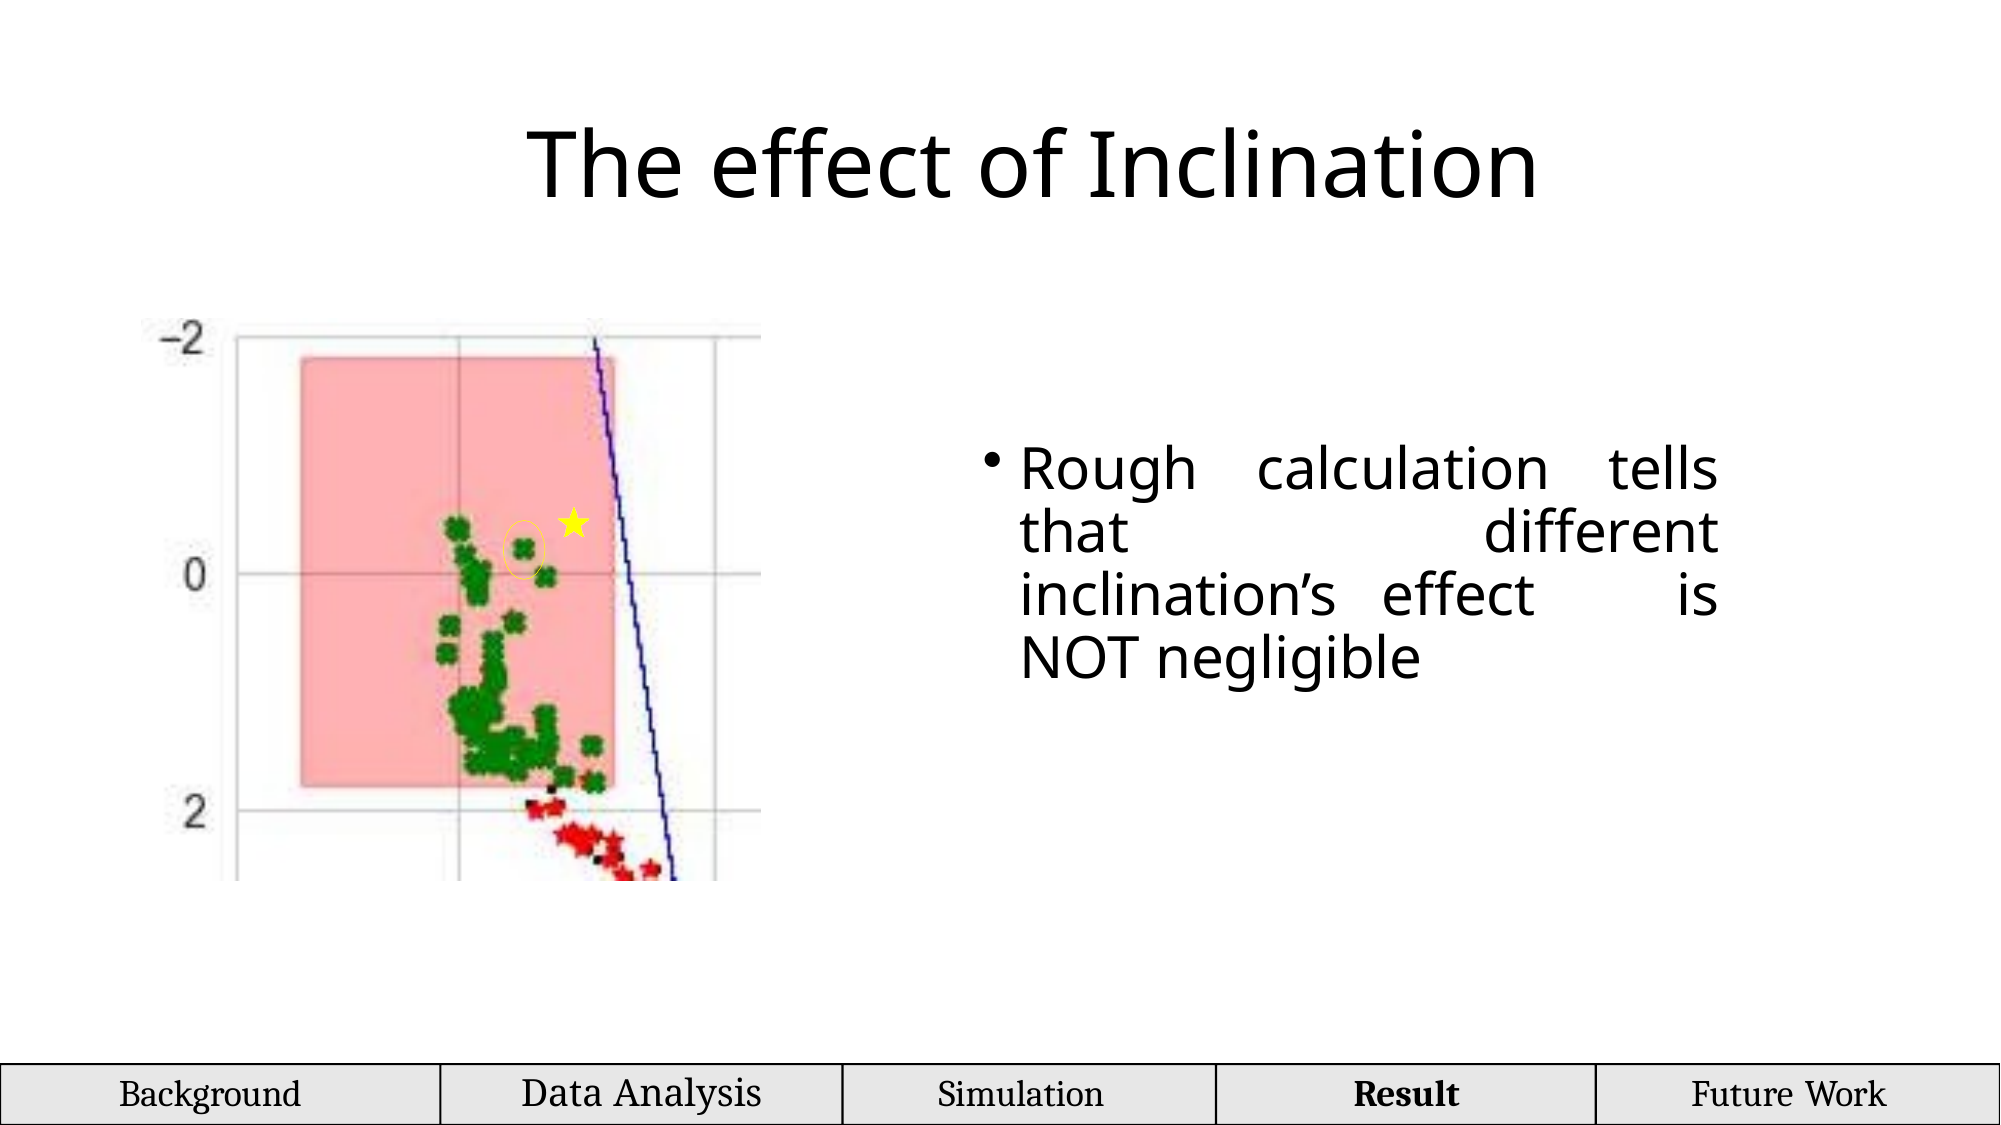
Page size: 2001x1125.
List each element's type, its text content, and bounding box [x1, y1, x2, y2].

title The effect of Inclination [150, 39, 1896, 294]
text_box Rough calculation tells that different inclination’s effect is NOT negligible [980, 428, 1721, 691]
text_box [141, 317, 761, 881]
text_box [0, 1062, 2000, 1125]
